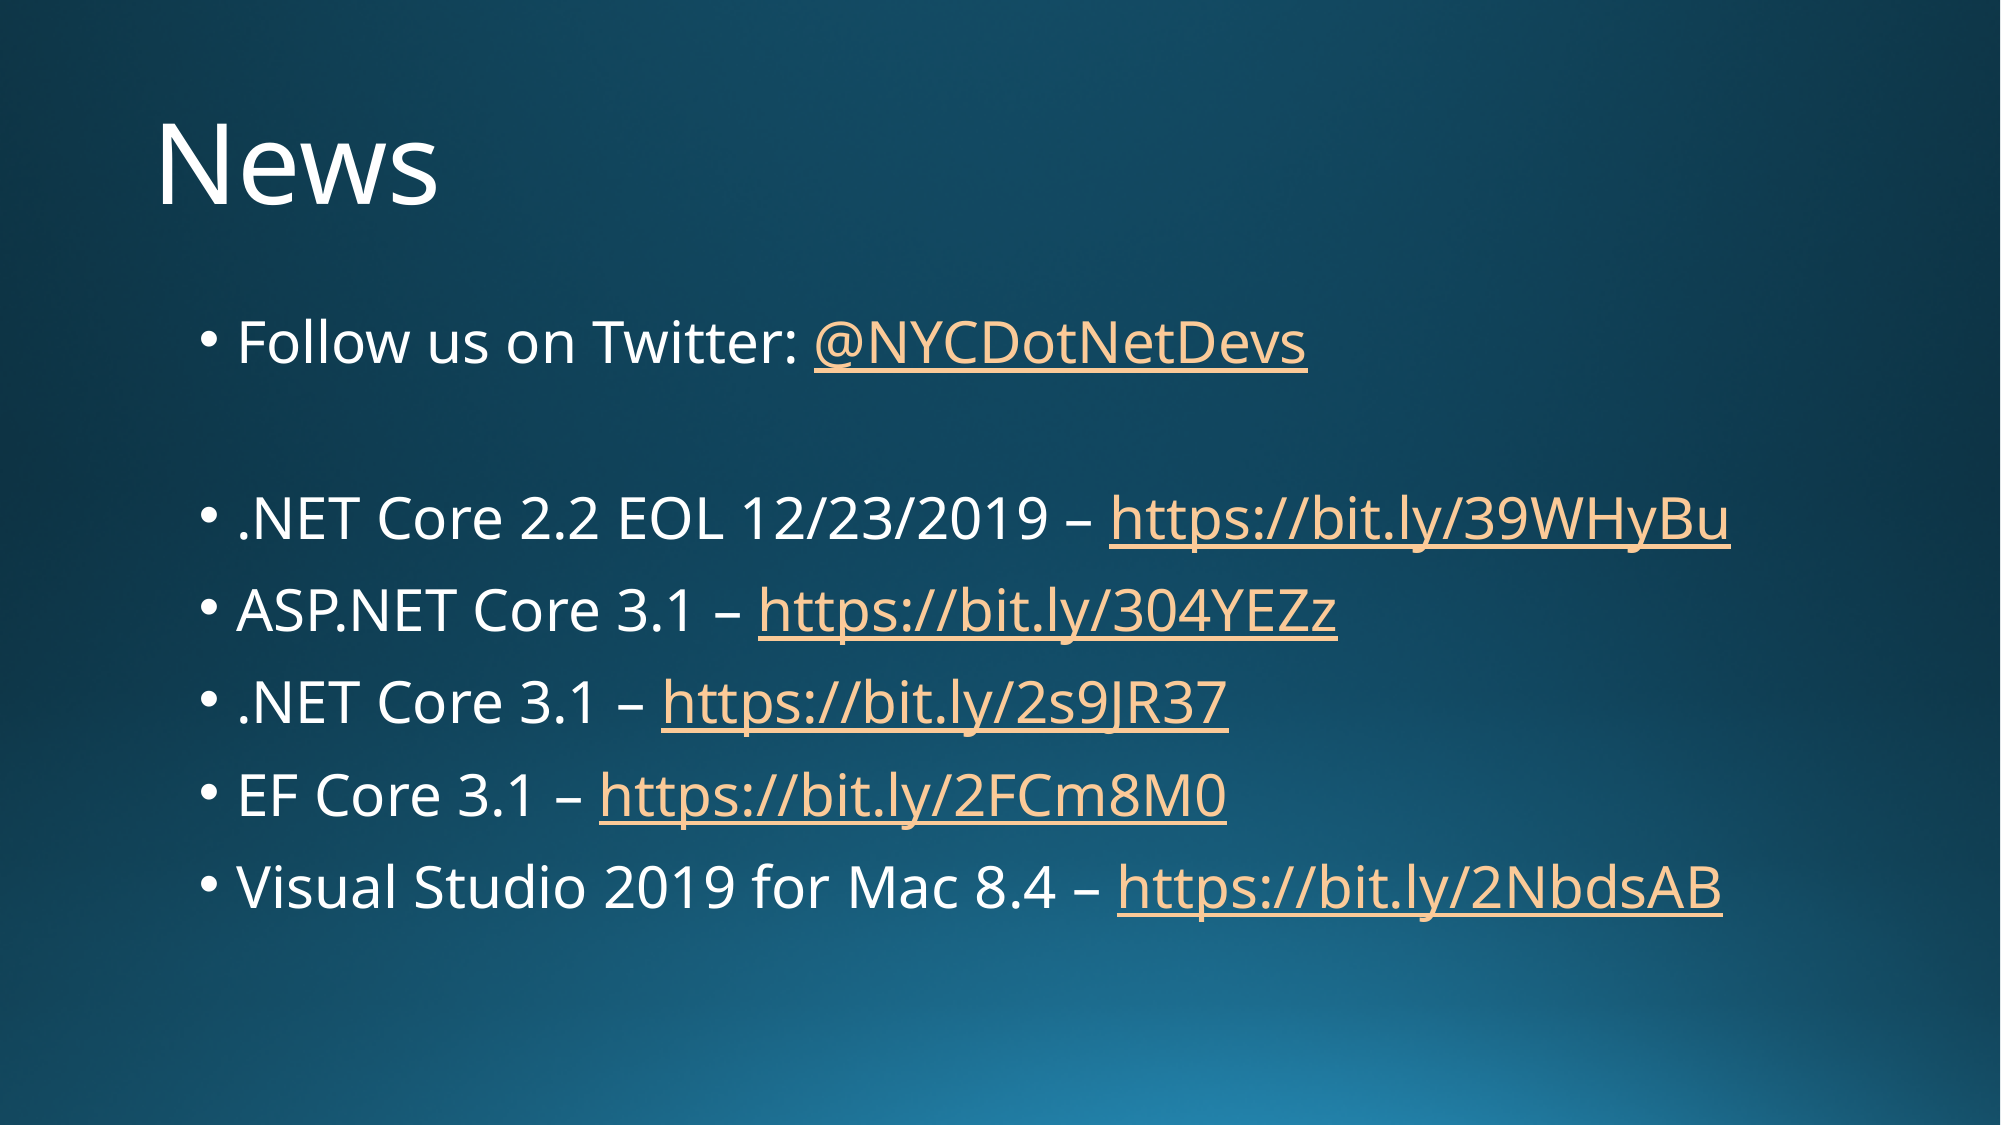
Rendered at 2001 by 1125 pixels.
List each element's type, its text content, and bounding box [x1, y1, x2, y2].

picture [0, 0, 2001, 1125]
list Follow us on Twitter: @NYCDotNetDevs .NET Core 2.2 EOL 12/23/2019 – https://bit.ly/39WHyBu ASP.NET Core 3.1 – https://bit.ly/304YEZz .NET Core 3.1 – https://bit.ly/2s9JR37 EF Core 3.1 – https://bit.ly/2FCm8M0 Visual Studio 2019 for Mac 8.4 – https://bit.ly/2NbdsAB [183, 299, 1863, 1014]
title News [137, 59, 1863, 278]
